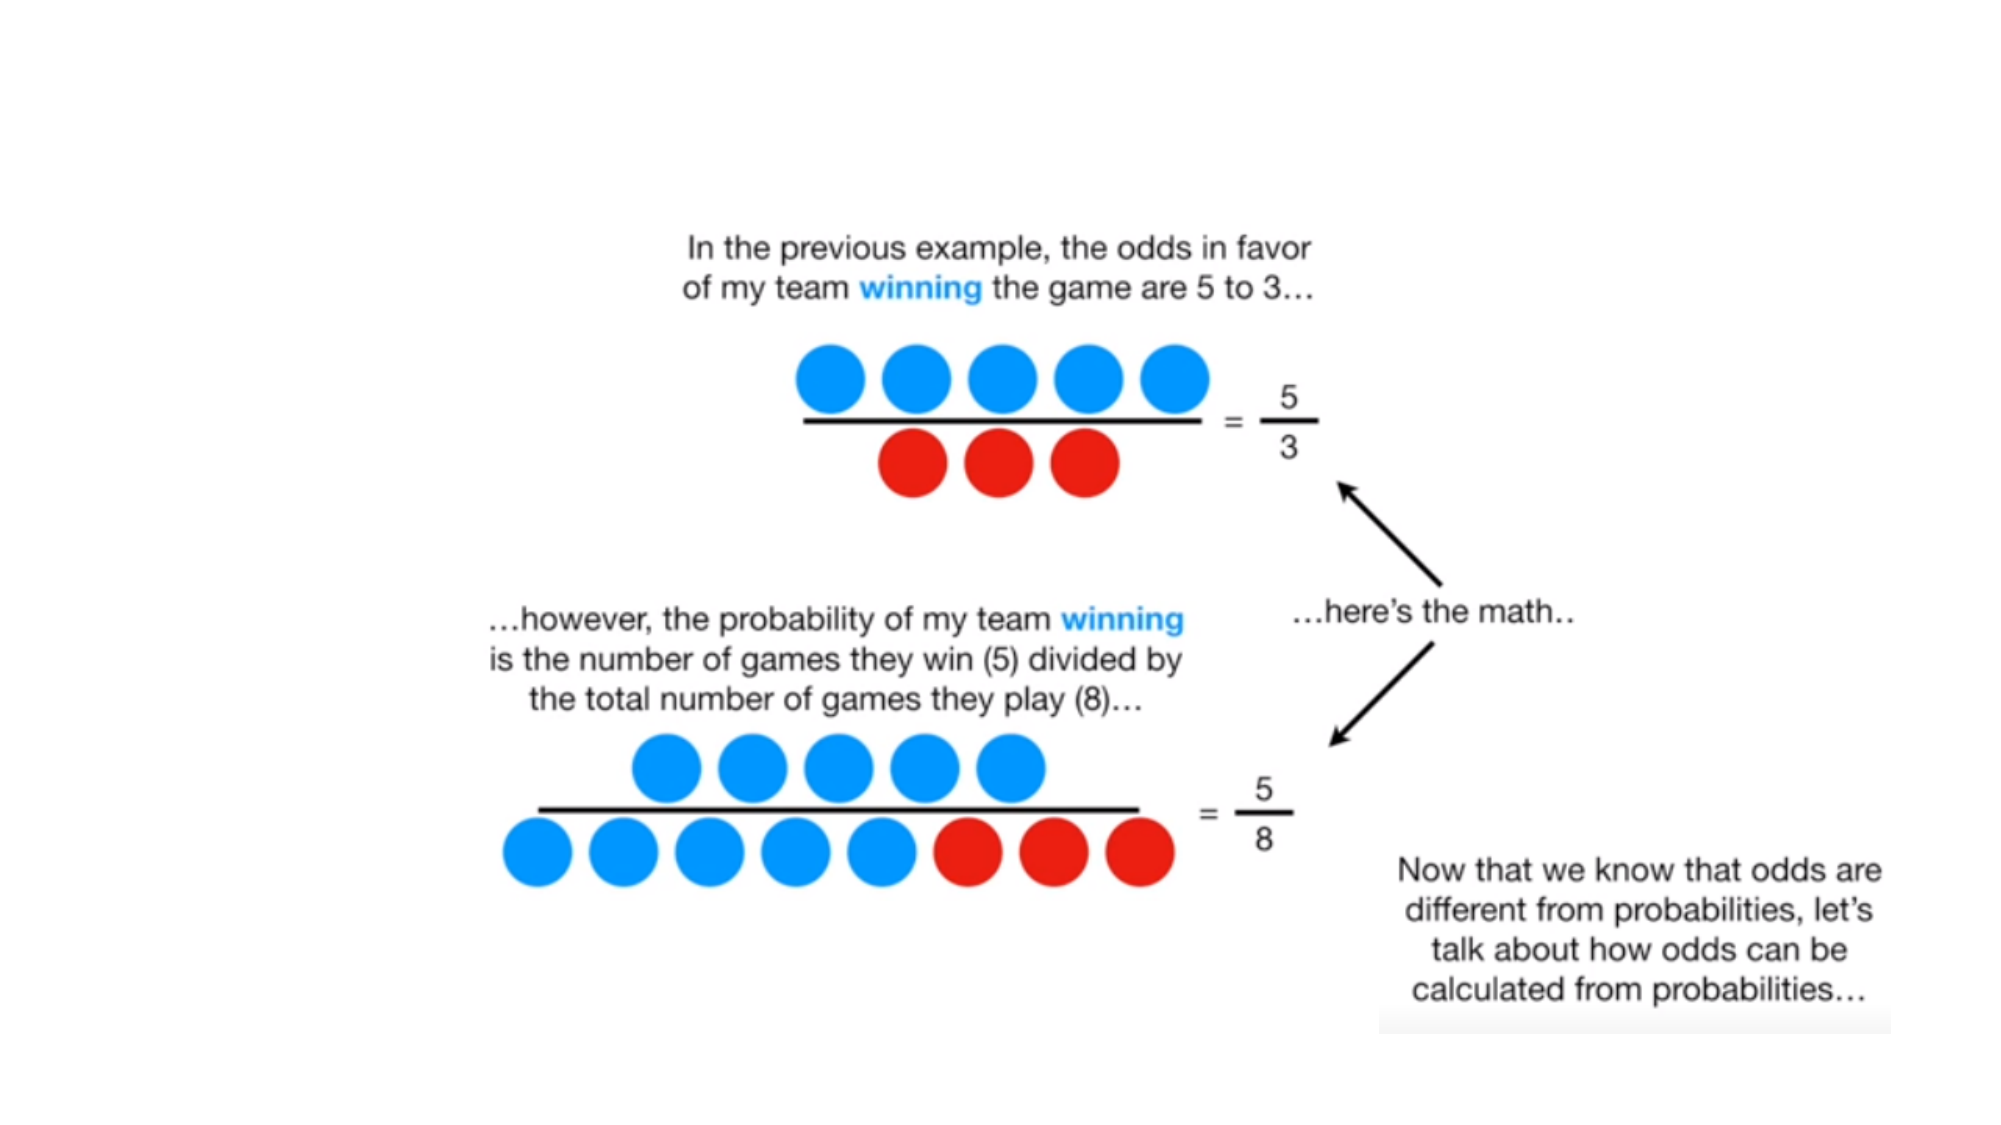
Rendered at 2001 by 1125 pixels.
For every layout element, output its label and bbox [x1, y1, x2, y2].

picture [424, 224, 1891, 1035]
